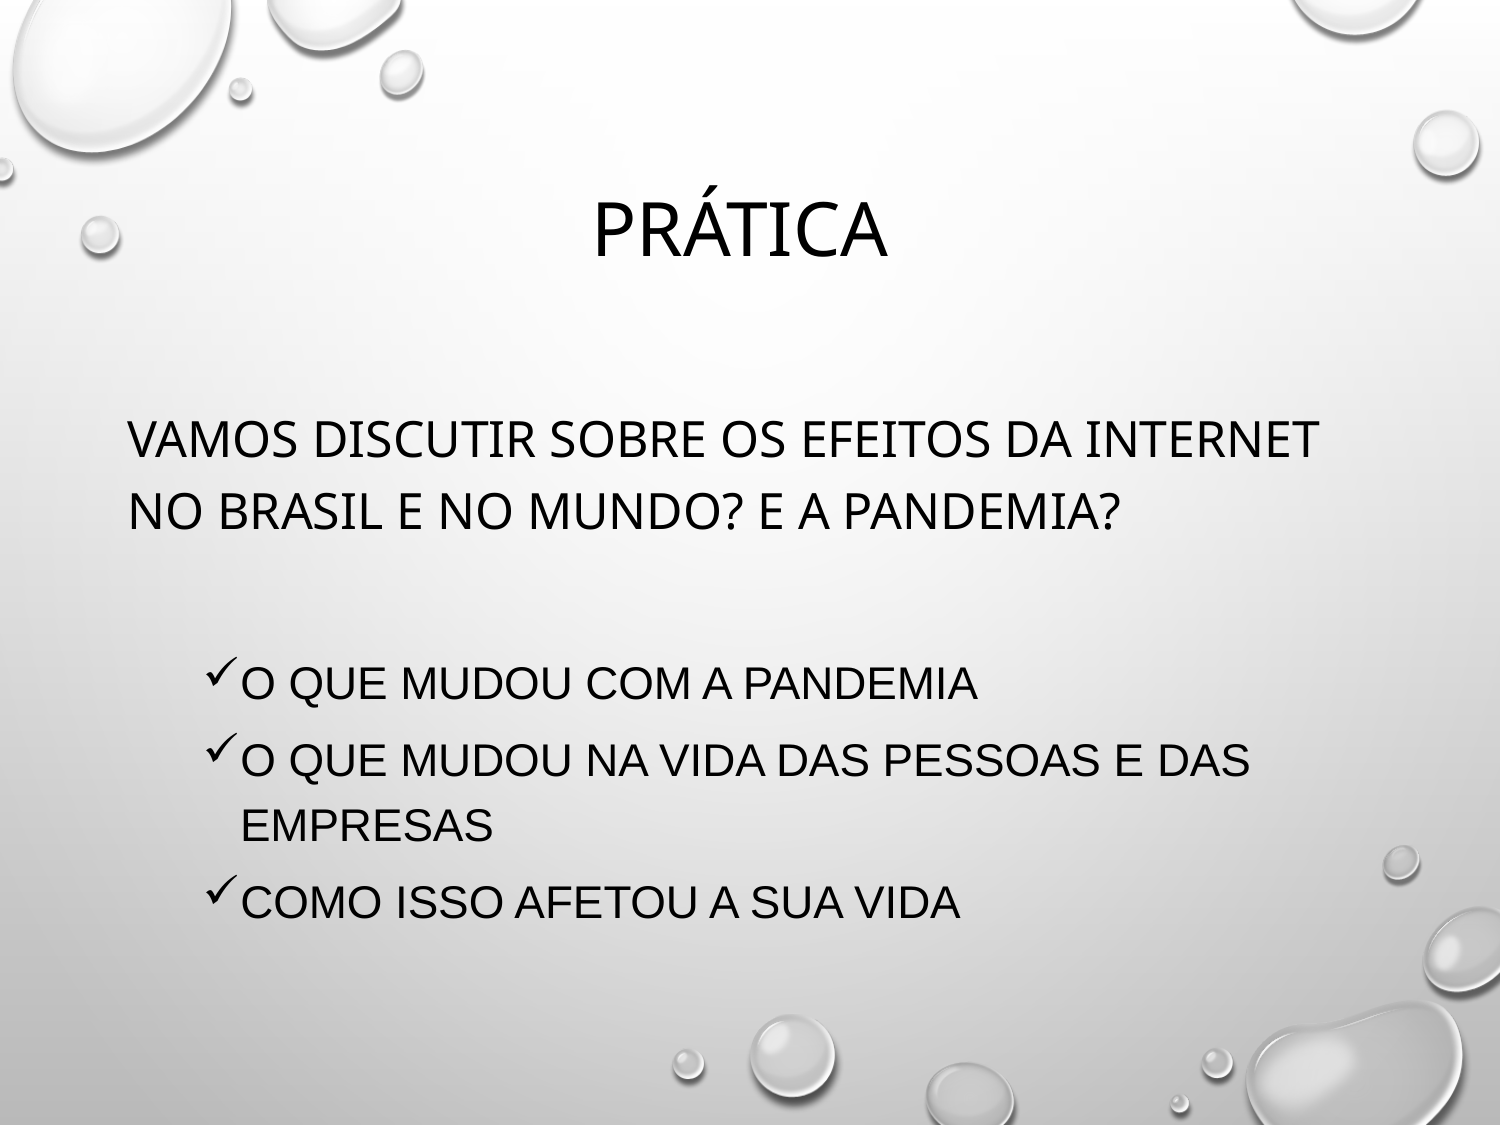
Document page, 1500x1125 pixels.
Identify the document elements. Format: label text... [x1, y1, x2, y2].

picture [0, 0, 1500, 1125]
list Vamos discutir sobre os efeitos da internet no Brasil e no mundo? E a pandemia? O que mudou com a pandemia O que mudou na vida das pessoas e das empresas Como isso afetou a sua vida [112, 388, 1388, 950]
title Prática [112, 101, 1388, 364]
